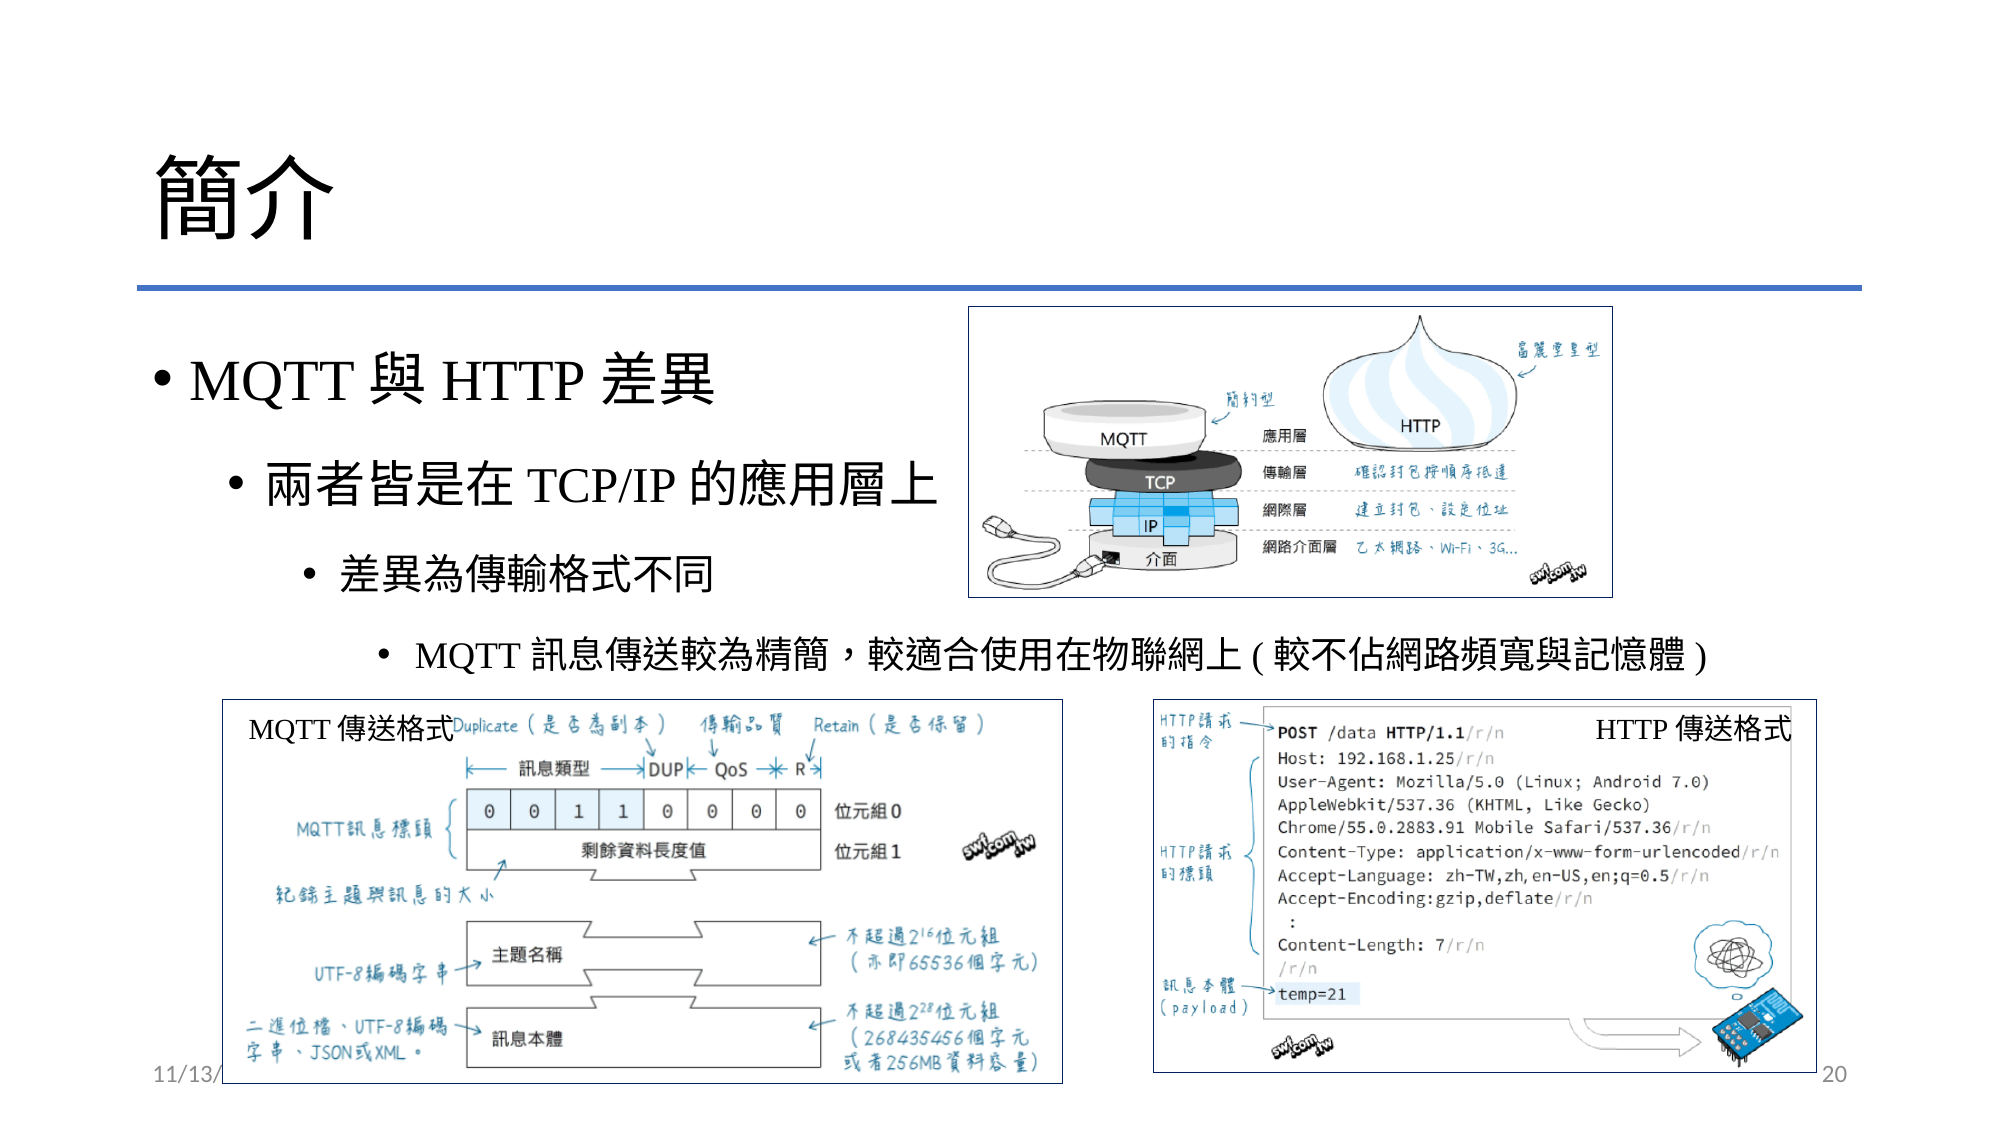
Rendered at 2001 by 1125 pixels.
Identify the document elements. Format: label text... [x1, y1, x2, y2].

picture [222, 699, 1063, 1084]
title 簡介 [137, 59, 1863, 278]
picture [968, 306, 1613, 598]
picture [1153, 699, 1817, 1073]
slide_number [137, 1042, 588, 1103]
slide_number 20 [1412, 1042, 1863, 1103]
list MQTT與HTTP差異 兩者皆是在TCP/IP的應用層上 差異為傳輸格式不同 MQTT訊息傳送較為精簡，較適合使用在物聯網上(較不佔網路頻寬與記憶體) [137, 299, 1863, 1014]
